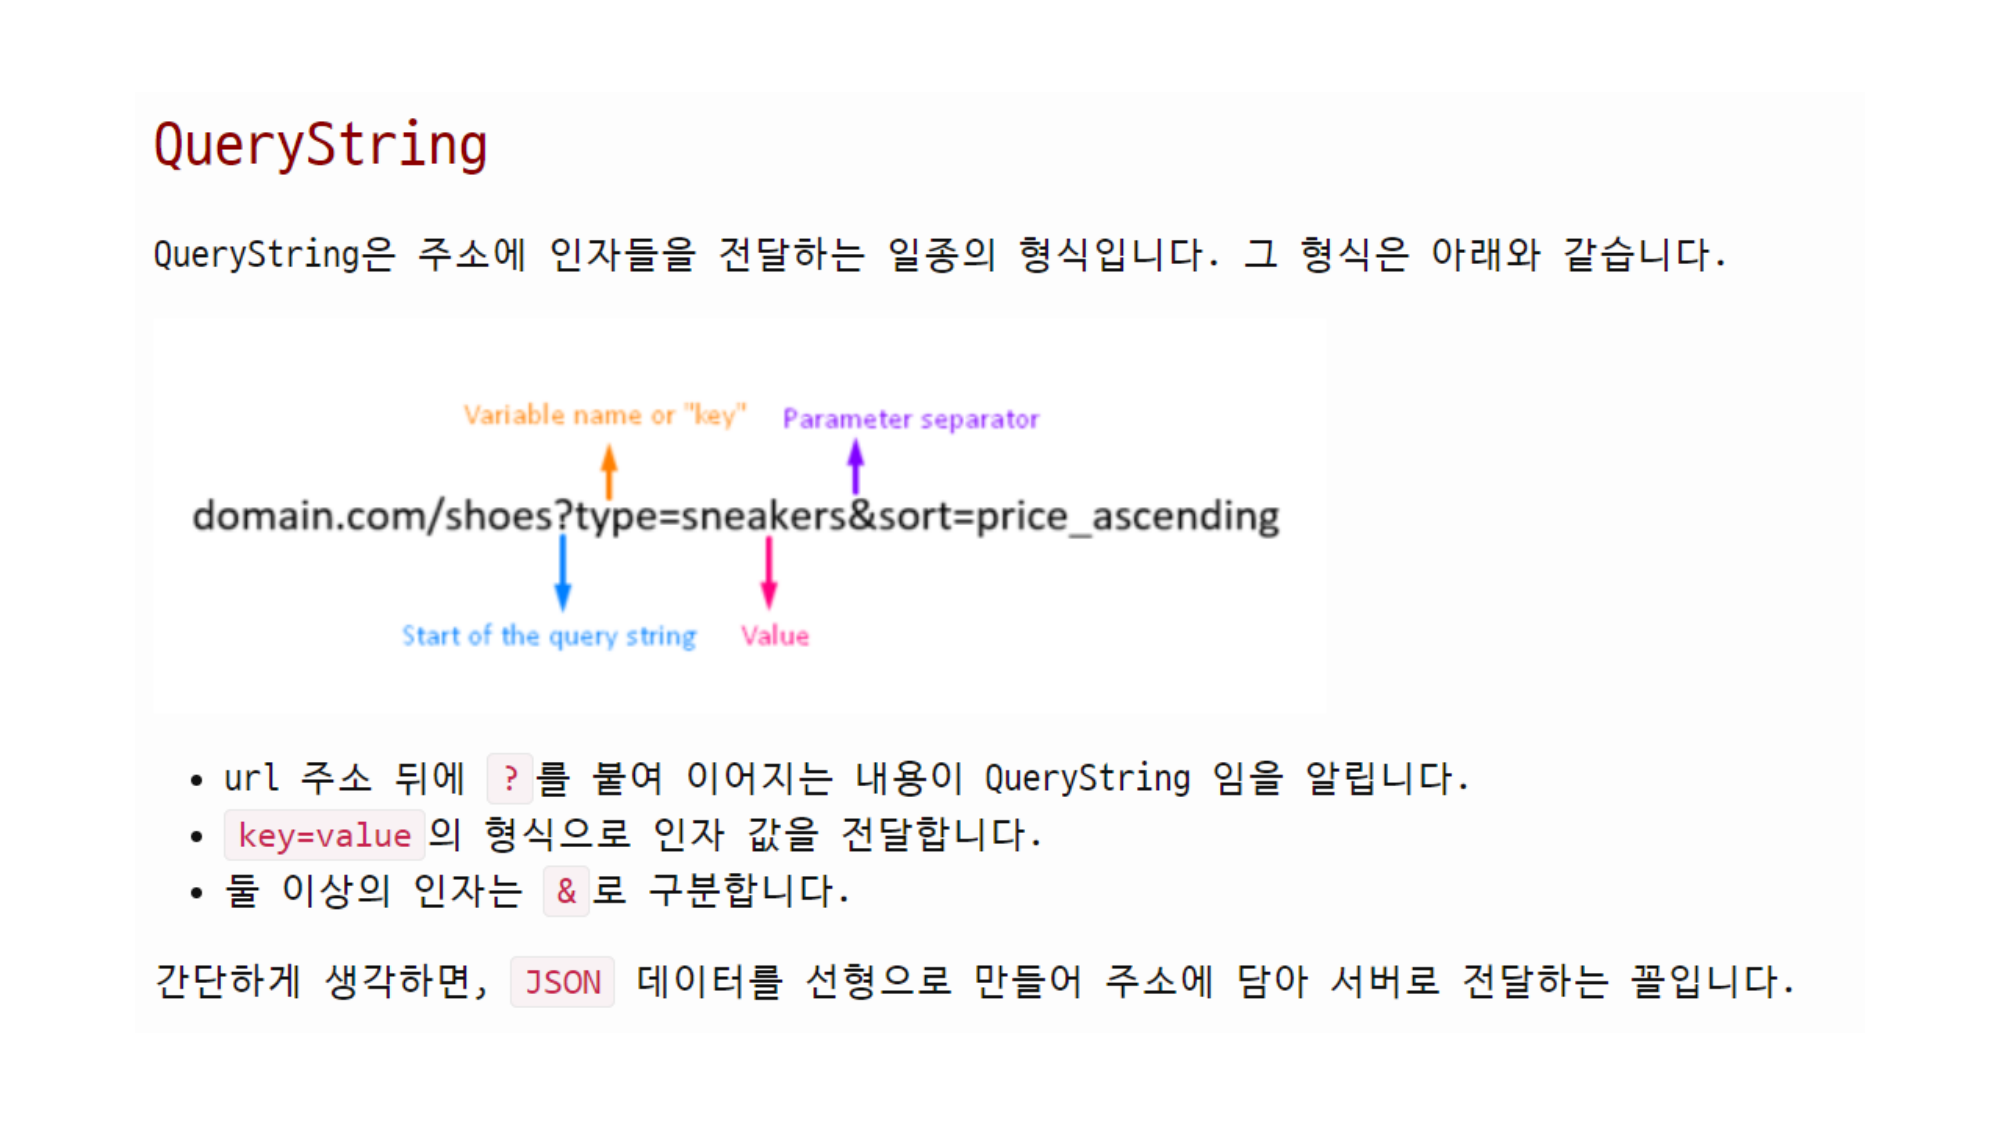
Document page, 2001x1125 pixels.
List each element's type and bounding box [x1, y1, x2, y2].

picture [135, 92, 1865, 1033]
